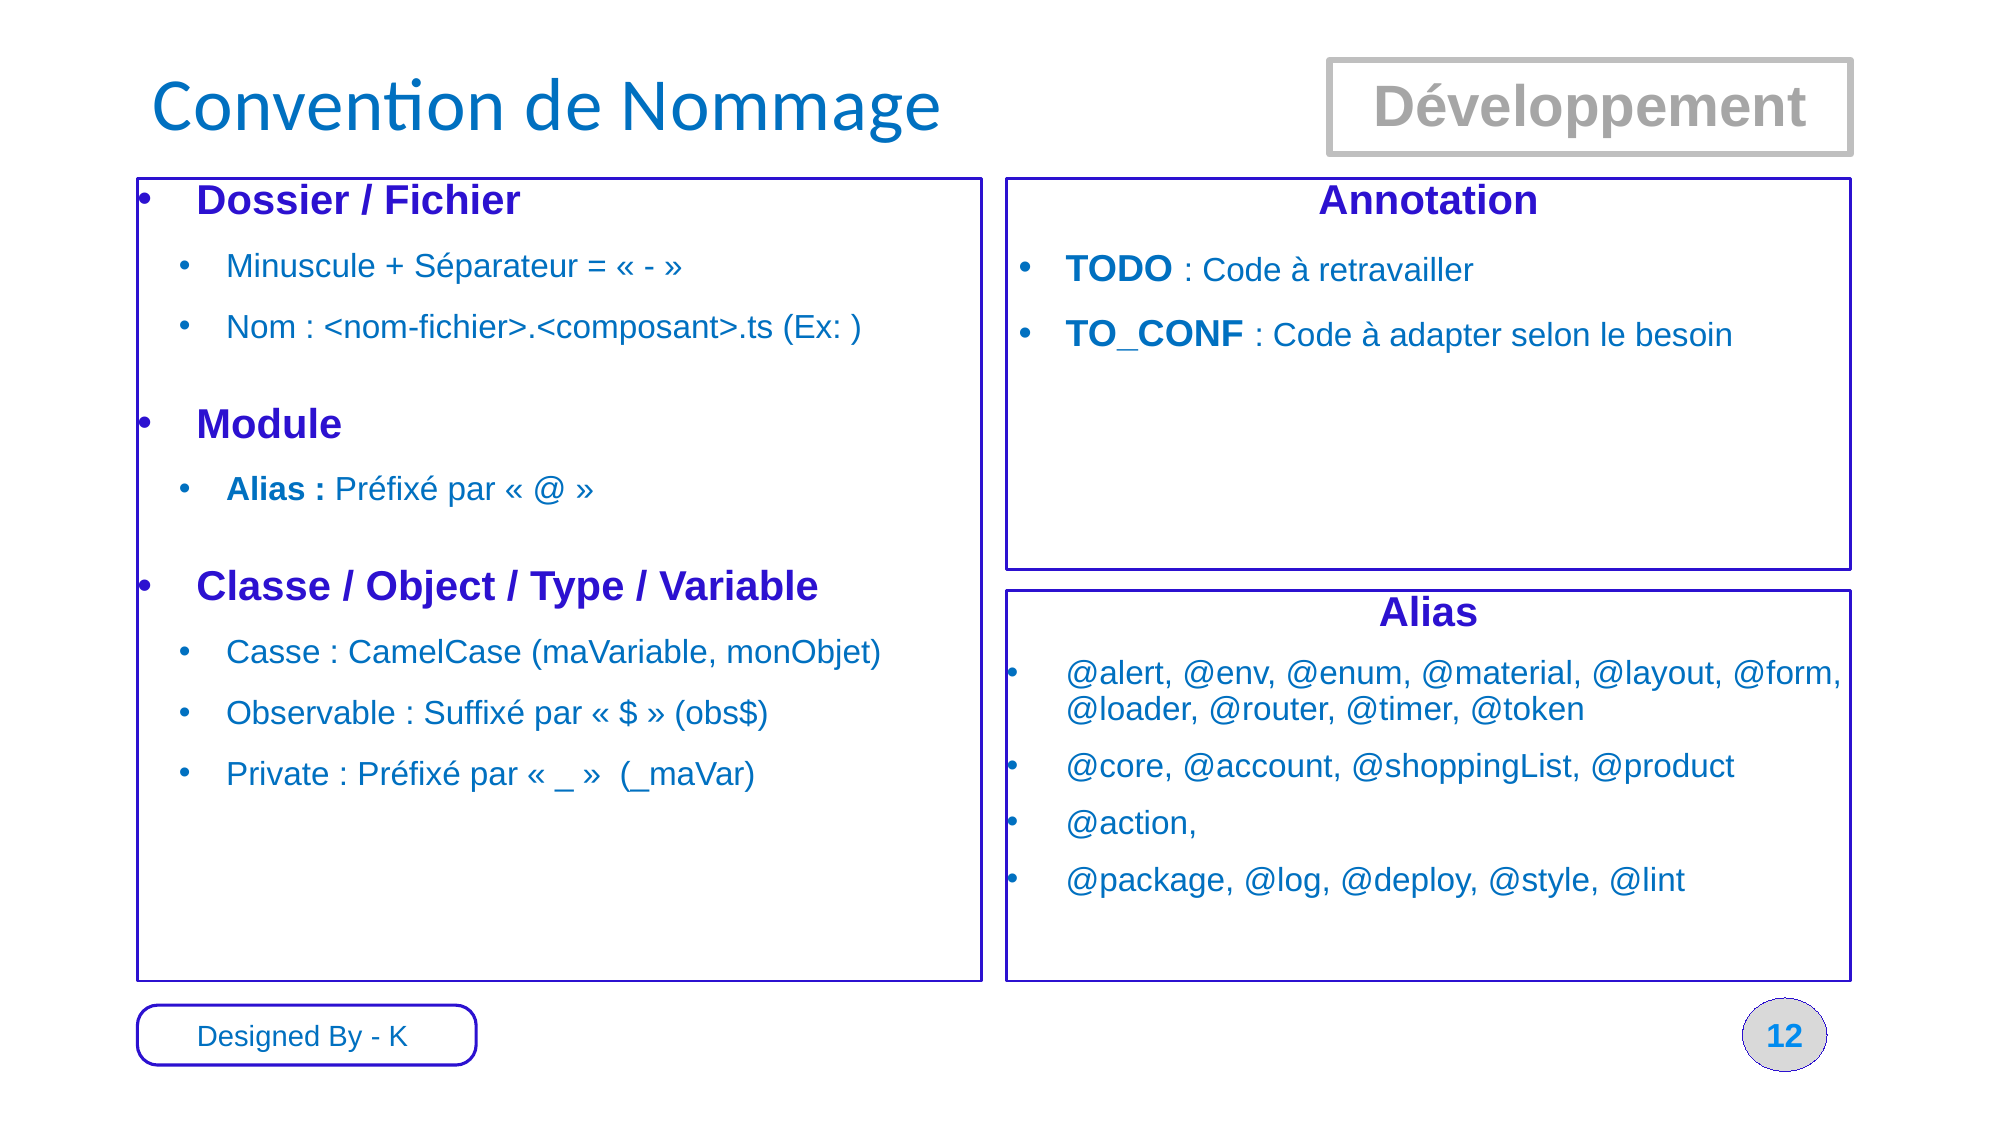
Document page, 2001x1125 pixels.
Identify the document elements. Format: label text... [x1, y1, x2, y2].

list Dossier / Fichier Minuscule + Séparateur = « - » Nom : <nom-fichier>.<composant>.ts (Ex: ) Module Alias : Préfixé par « @ » Classe / Object / Type / Variable Casse : CamelCase (maVariable, monObjet) Observable : Suffixé par « $ » (obs$) Private : Préfixé par « _ » (_maVar) [136, 177, 983, 982]
footer Designed By - K [135, 1003, 478, 1067]
slide_number 12 [1742, 997, 1828, 1072]
list Développement [1326, 57, 1854, 157]
title Convention de Nommage [137, 59, 1313, 154]
list Alias @alert, @env, @enum, @material, @layout, @form, @loader, @router, @timer, @token @core, @account, @shoppingList, @product @action, @package, @log, @deploy, @style, @lint [1005, 589, 1852, 982]
list Annotation TODO : Code à retravailler TO_CONF : Code à adapter selon le besoin [1005, 177, 1852, 571]
